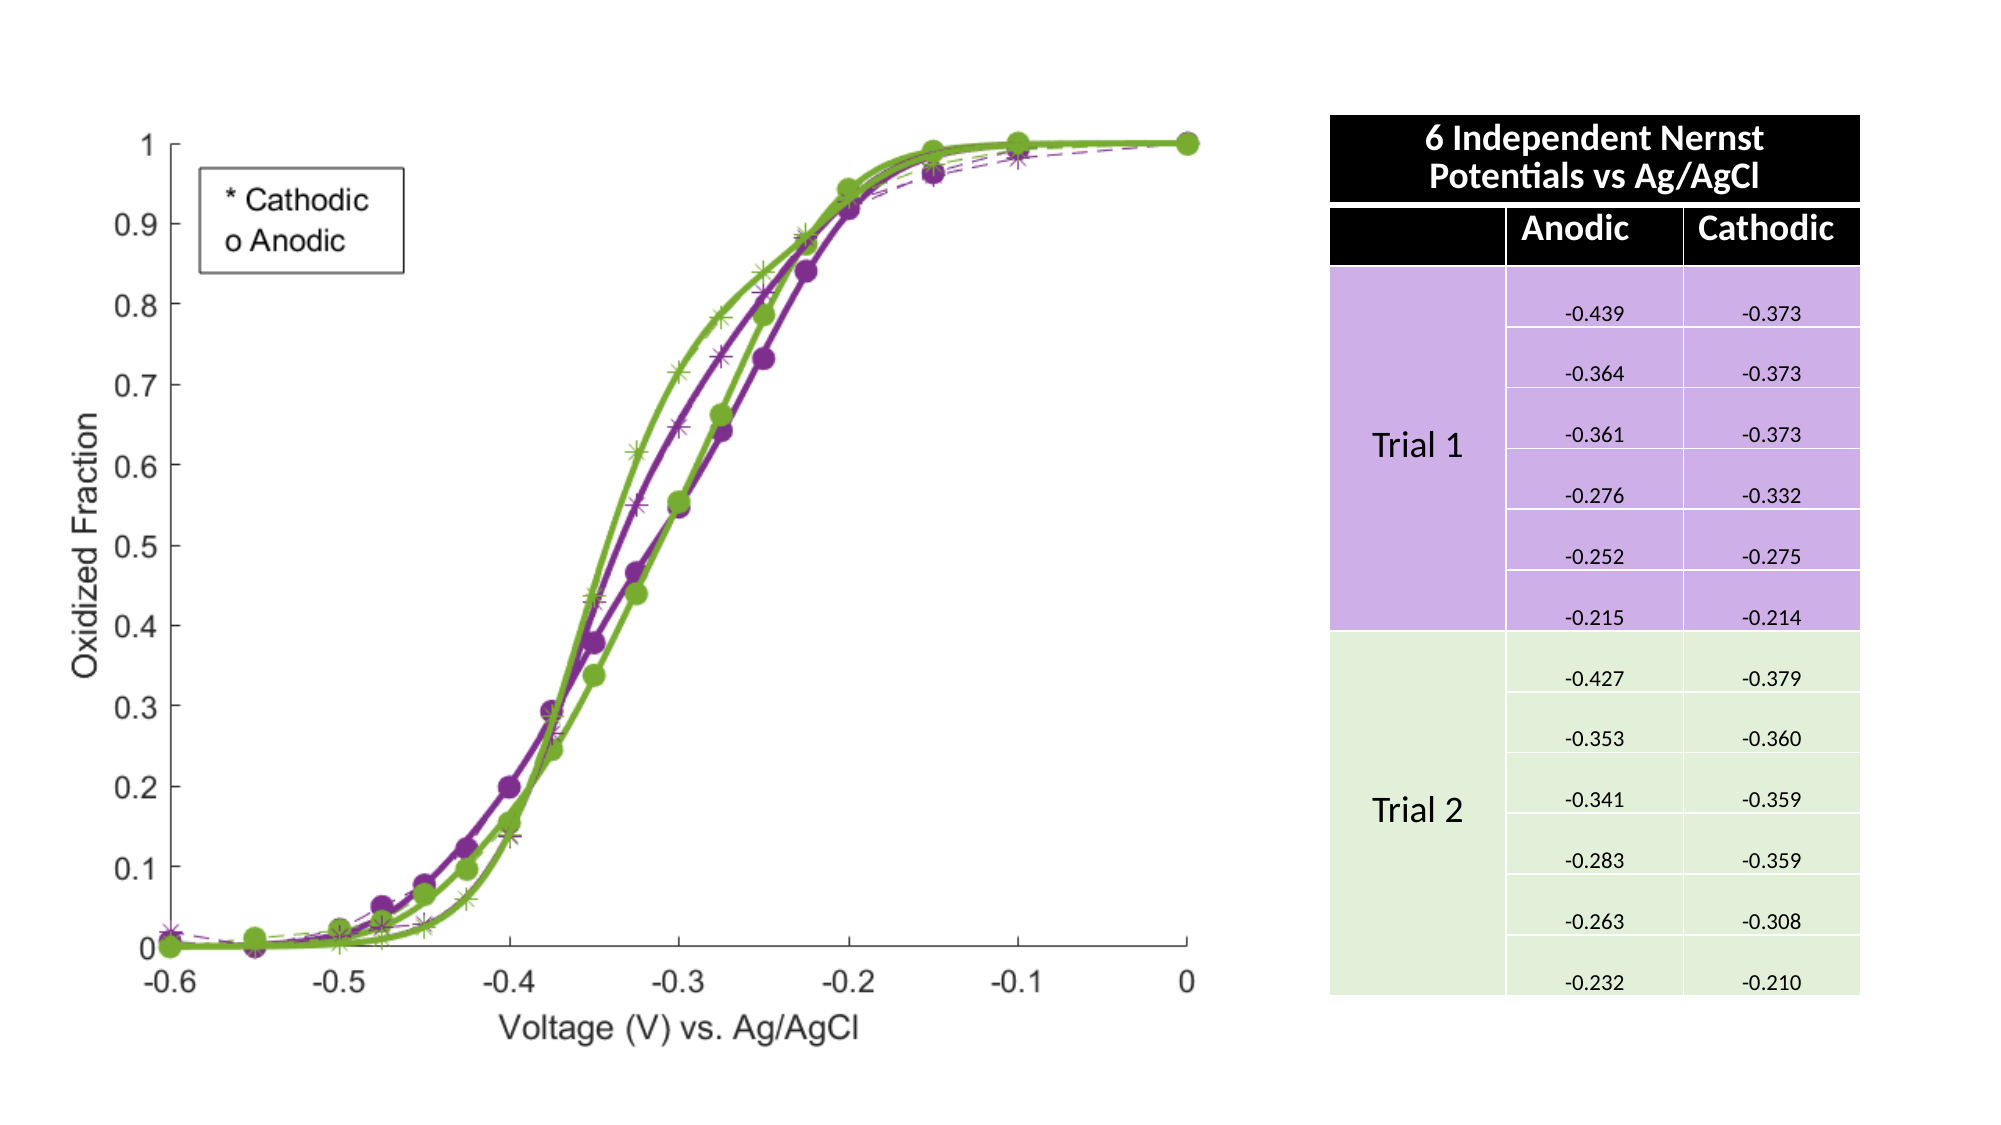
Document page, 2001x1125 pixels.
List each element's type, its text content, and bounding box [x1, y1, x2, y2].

table_cell -0.427 [1507, 632, 1683, 691]
table_cell [1330, 208, 1505, 265]
table_header 6 Independent Nernst Potentials vs Ag/AgCl [1330, 115, 1860, 202]
table_cell Anodic [1507, 208, 1683, 265]
table_cell -0.341 [1507, 753, 1683, 812]
table_cell Trial 1 [1330, 267, 1505, 630]
table_cell -0.379 [1684, 632, 1860, 691]
table_cell -0.361 [1507, 388, 1683, 448]
table_cell -0.275 [1684, 510, 1860, 569]
table_cell Trial 2 [1330, 632, 1505, 995]
table_cell -0.232 [1507, 936, 1683, 995]
picture [0, 70, 1313, 1055]
table_cell -0.359 [1684, 814, 1860, 873]
table_cell -0.439 [1507, 267, 1683, 326]
table_cell -0.373 [1684, 267, 1860, 326]
table_cell -0.276 [1507, 449, 1683, 508]
table_cell -0.353 [1507, 693, 1683, 752]
table_cell -0.308 [1684, 875, 1860, 934]
table_cell -0.215 [1507, 571, 1683, 630]
table_cell -0.364 [1507, 328, 1683, 387]
table_cell -0.252 [1507, 510, 1683, 569]
table_cell -0.373 [1684, 388, 1860, 448]
table_cell -0.360 [1684, 693, 1860, 752]
table_cell -0.210 [1684, 936, 1860, 995]
table_cell Cathodic [1684, 208, 1860, 265]
table_cell -0.263 [1507, 875, 1683, 934]
table_cell -0.283 [1507, 814, 1683, 873]
table_cell -0.332 [1684, 449, 1860, 508]
table_cell -0.214 [1684, 571, 1860, 630]
table_cell -0.373 [1684, 328, 1860, 387]
table_cell -0.359 [1684, 753, 1860, 812]
